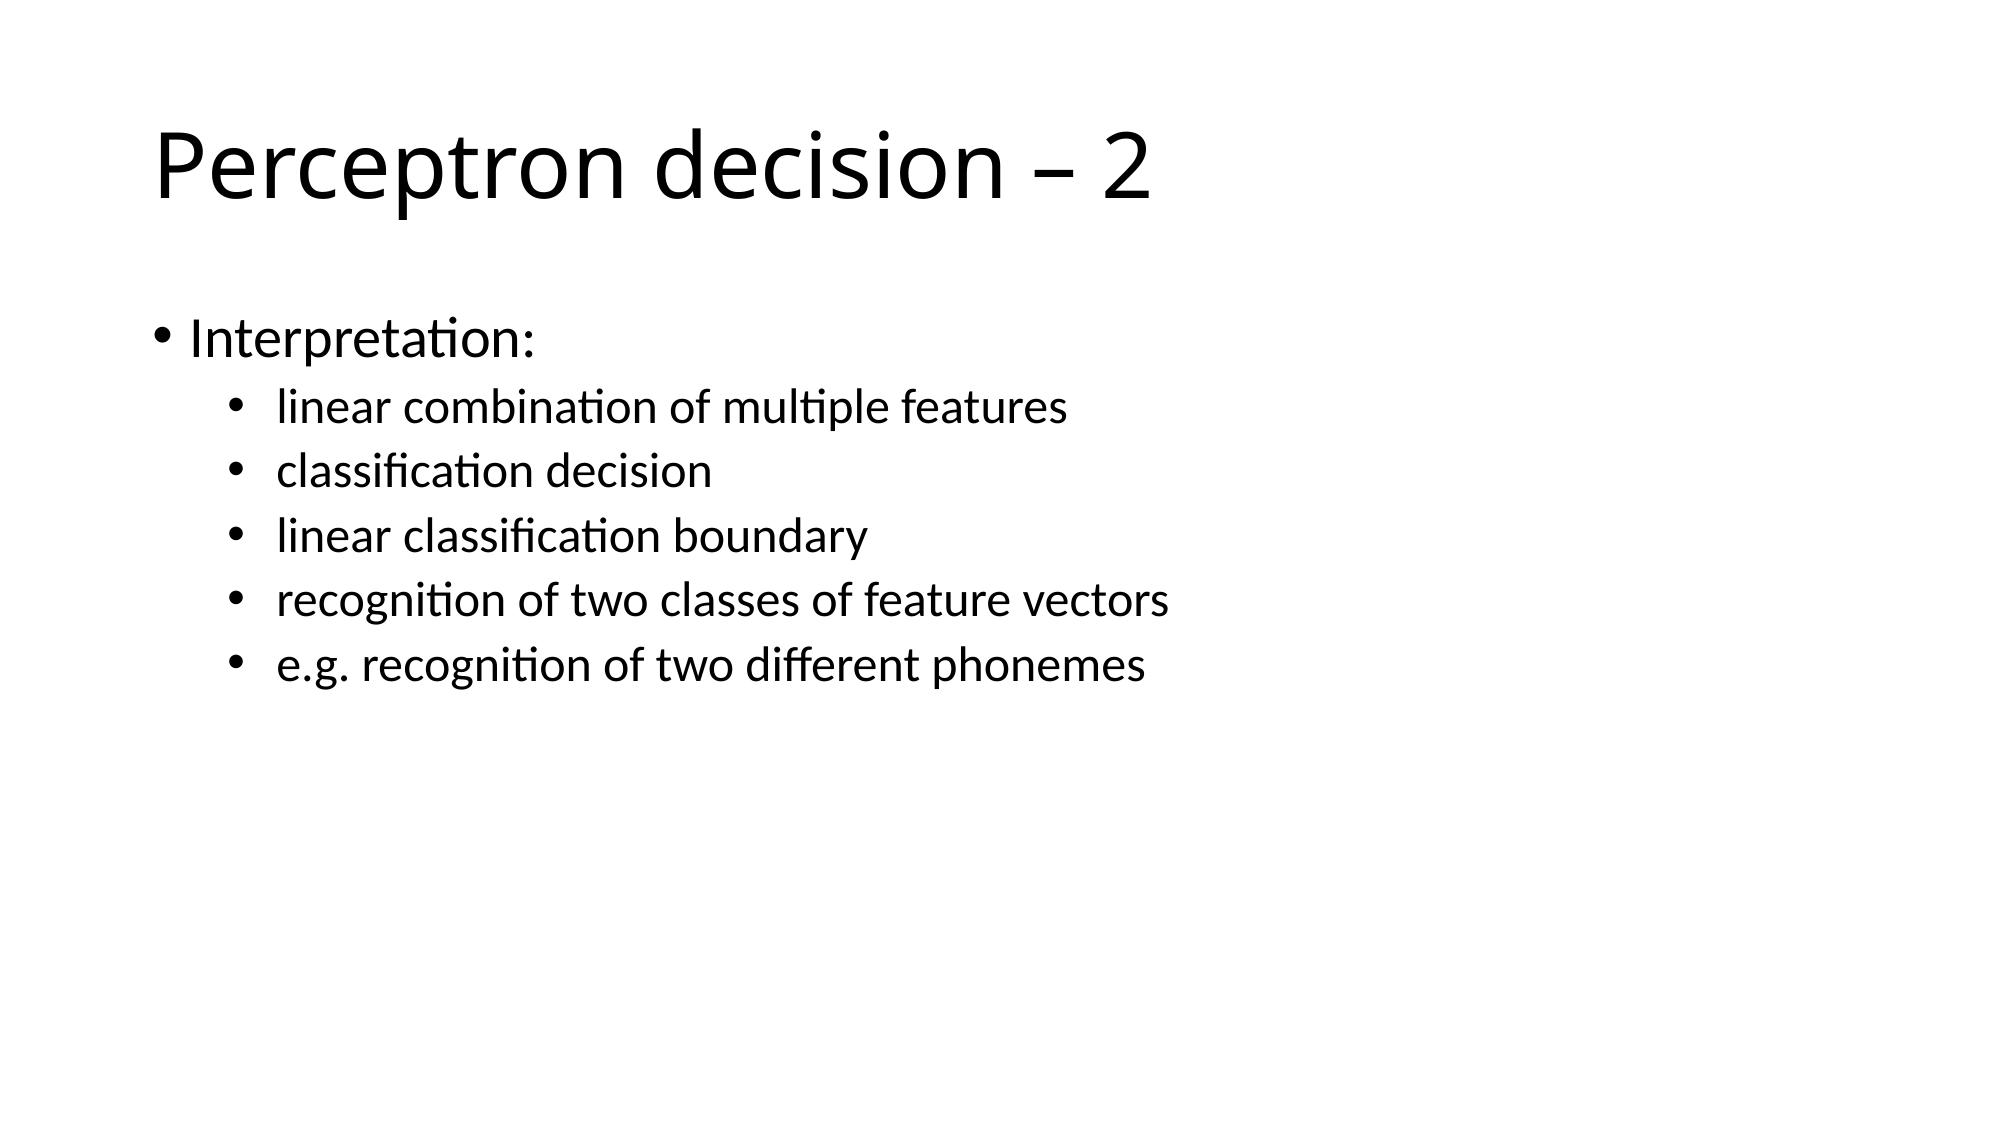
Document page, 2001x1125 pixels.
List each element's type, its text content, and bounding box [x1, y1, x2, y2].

list Interpretation: linear combination of multiple features classification decision linear classification boundary recognition of two classes of feature vectors e.g. recognition of two different phonemes [137, 299, 1863, 1014]
title Perceptron decision – 2 [137, 59, 1863, 278]
